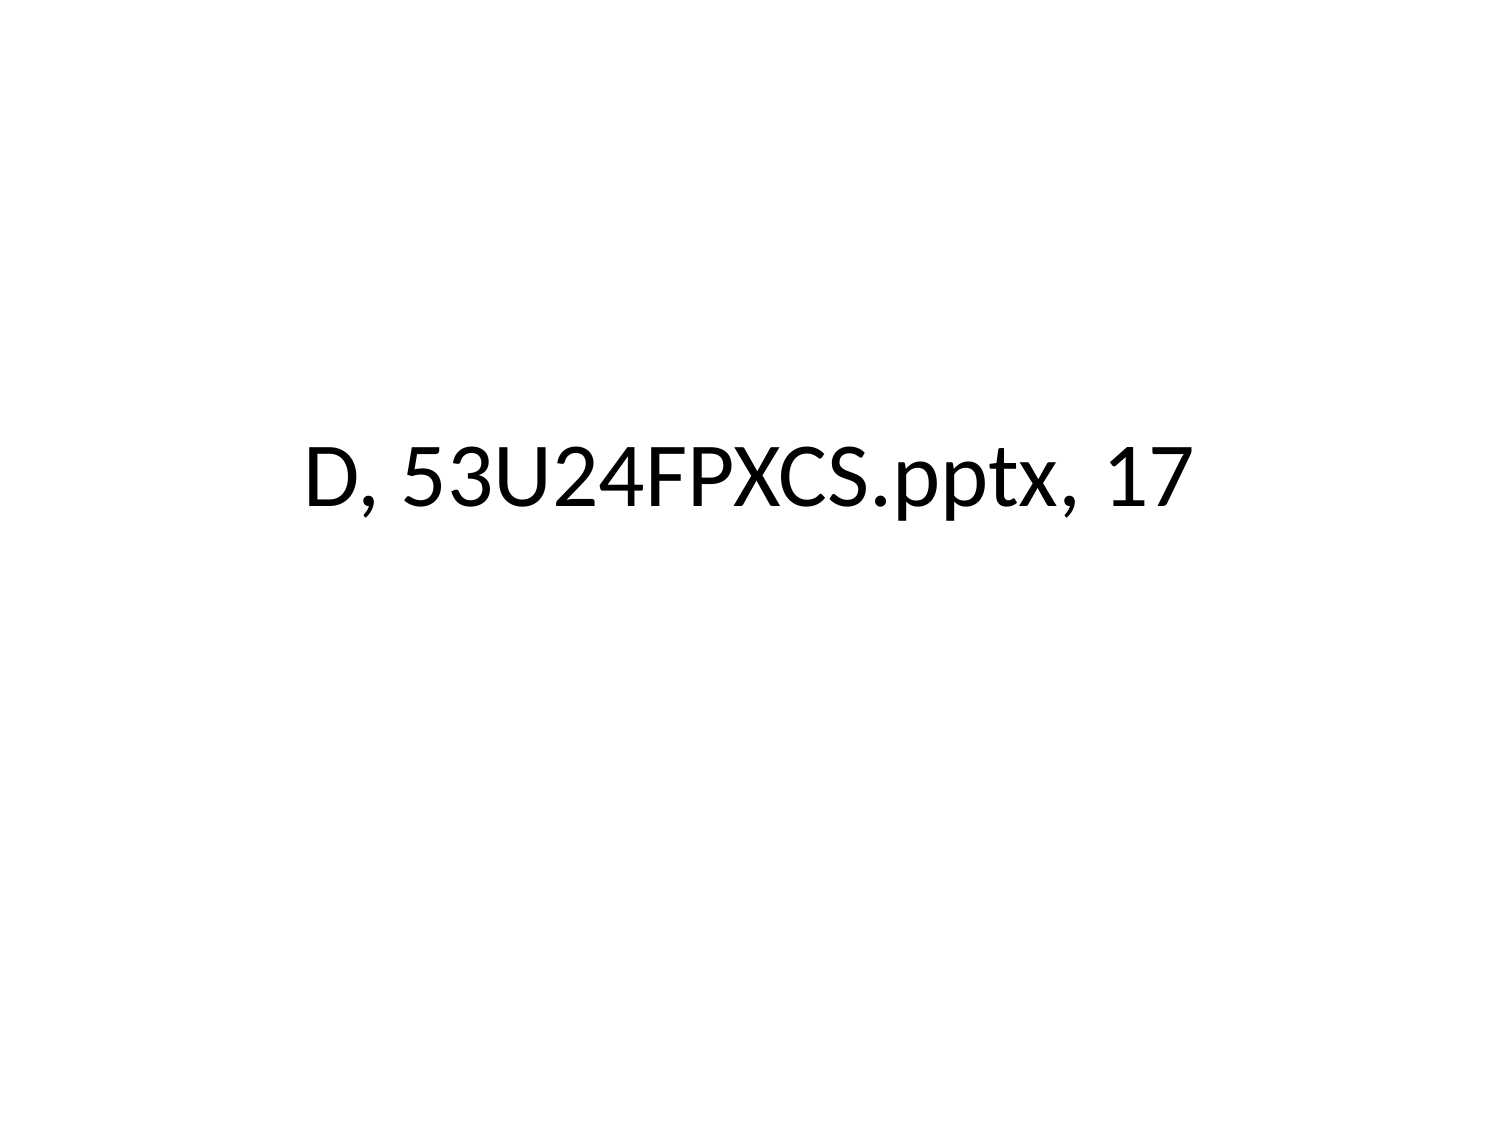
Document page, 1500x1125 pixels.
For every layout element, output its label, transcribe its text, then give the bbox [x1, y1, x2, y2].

title D, 53U24FPXCS.pptx, 17 [112, 349, 1388, 591]
